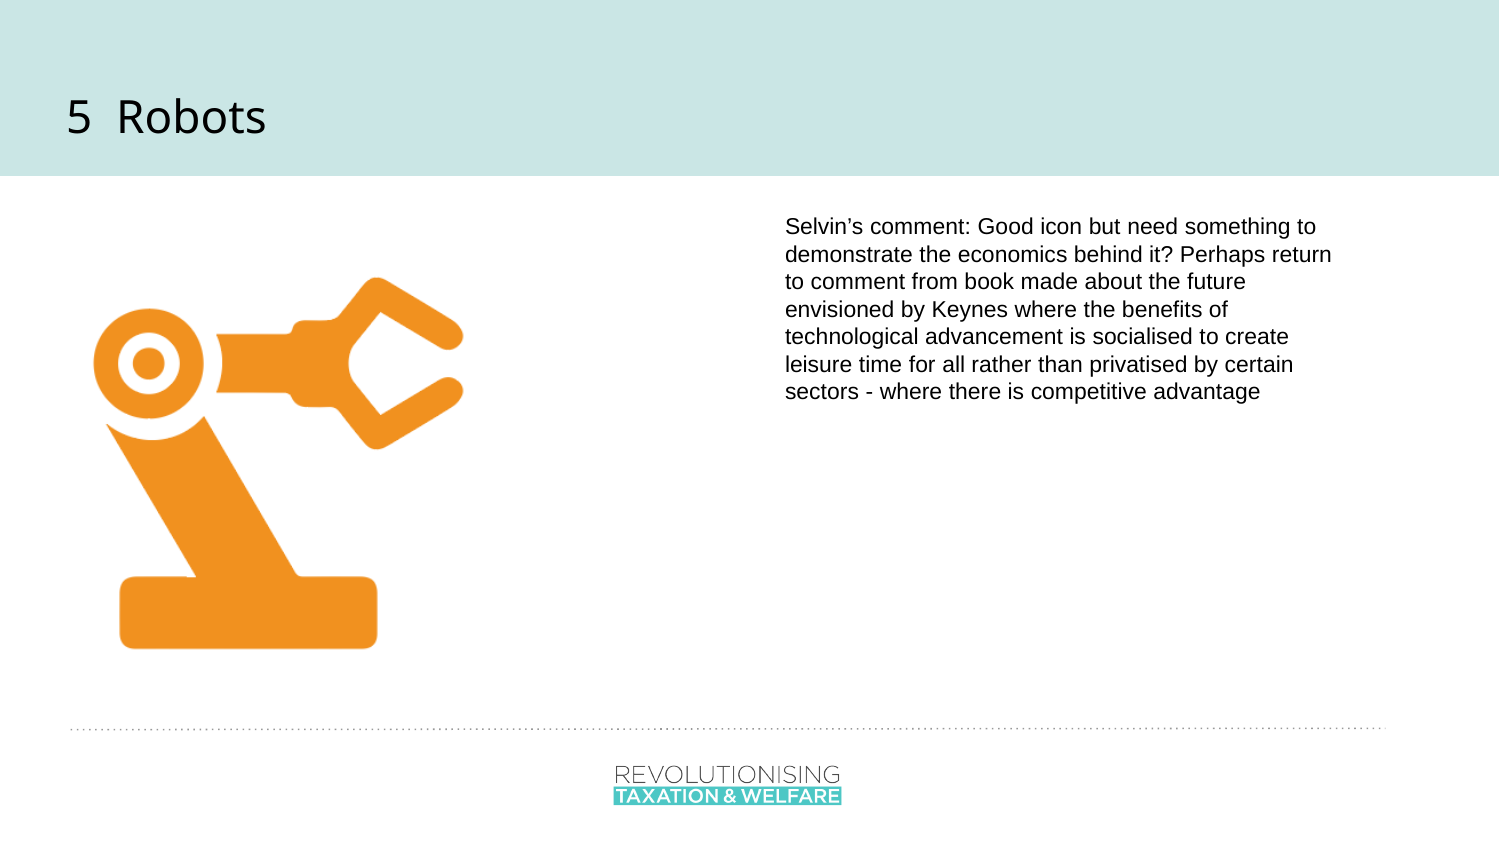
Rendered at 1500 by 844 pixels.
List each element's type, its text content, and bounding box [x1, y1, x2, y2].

title 5 Robots [51, 72, 1449, 176]
text_box Selvin’s comment: Good icon but need something to demonstrate the economics behind it? Perhaps return to comment from book made about the future envisioned by Keynes where the benefits of technological advancement is socialised to create leisure time for all rather than privatised by certain sectors - where there is competitive advantage [770, 196, 1360, 577]
picture [74, 259, 513, 674]
